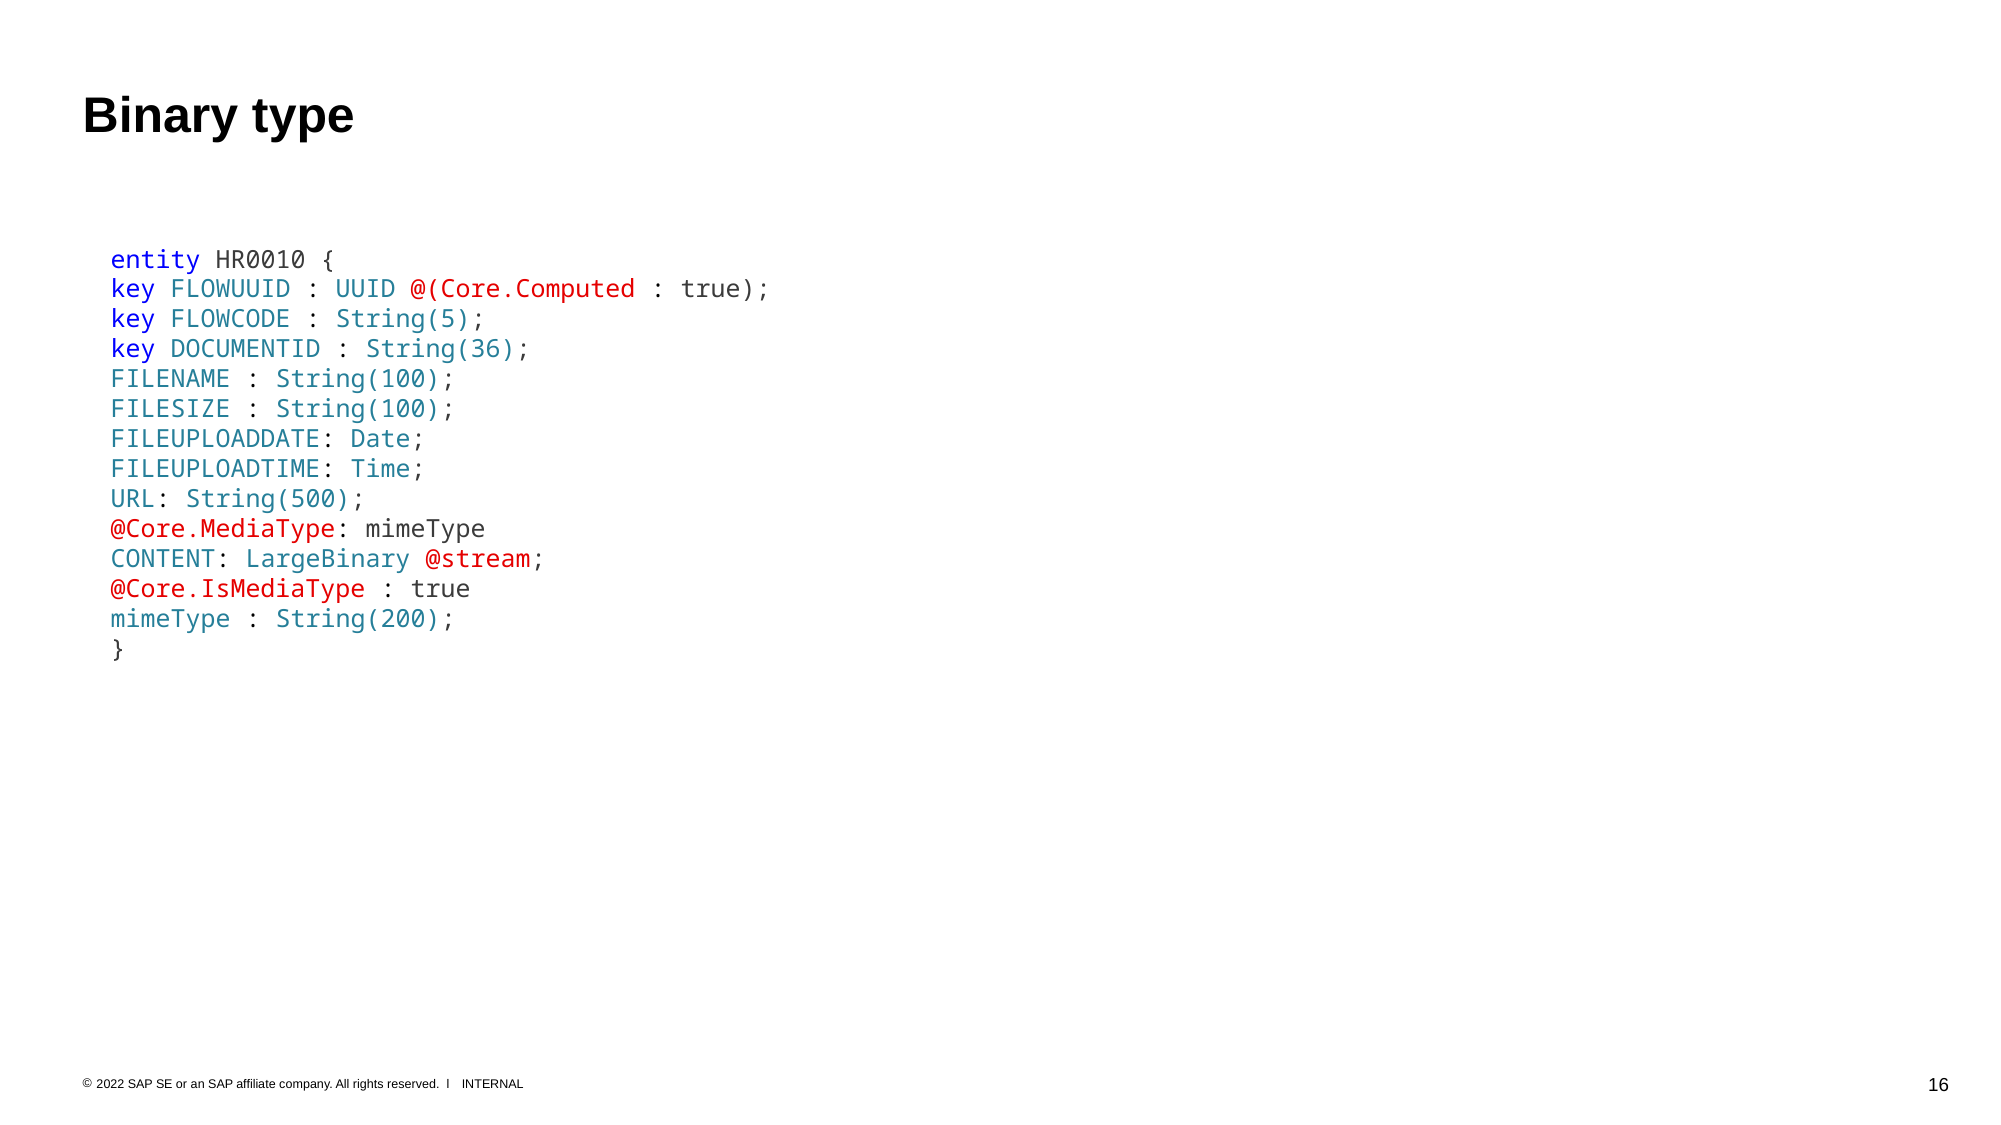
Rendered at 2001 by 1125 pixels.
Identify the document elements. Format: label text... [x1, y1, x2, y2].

title Binary type [82, 82, 1918, 144]
text_box entity HR0010 { key FLOWUUID : UUID @(Core.Computed : true); key FLOWCODE : String(5); key DOCUMENTID : String(36); FILENAME : String(100); FILESIZE : String(100); FILEUPLOADDATE: Date; FILEUPLOADTIME: Time; URL: String(500); @Core.MediaType: mimeType CONTENT: LargeBinary @stream; @Core.IsMediaType : true mimeType : String(200); } [110, 243, 771, 719]
